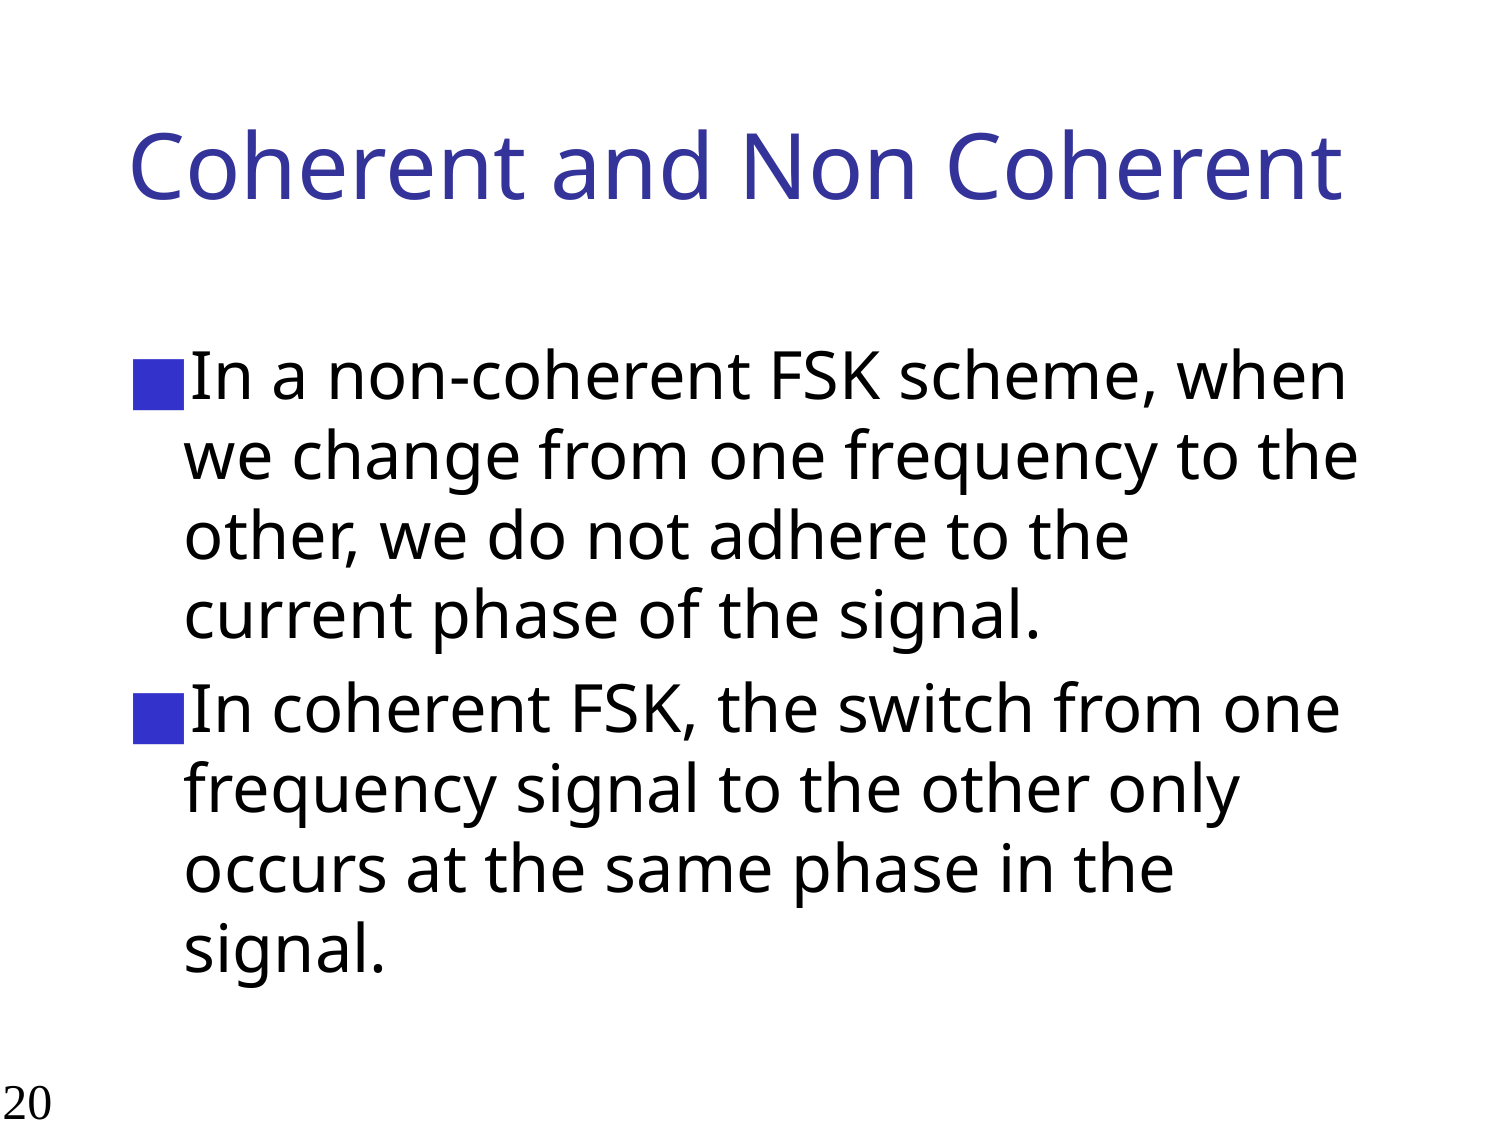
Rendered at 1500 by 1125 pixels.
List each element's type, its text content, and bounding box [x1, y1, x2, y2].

list In a non-coherent FSK scheme, when we change from one frequency to the other, we do not adhere to the current phase of the signal. In coherent FSK, the switch from one frequency signal to the other only occurs at the same phase in the signal. [112, 324, 1388, 1000]
title Coherent and Non Coherent [112, 99, 1388, 288]
slide_number ‹#› [0, 1062, 300, 1125]
